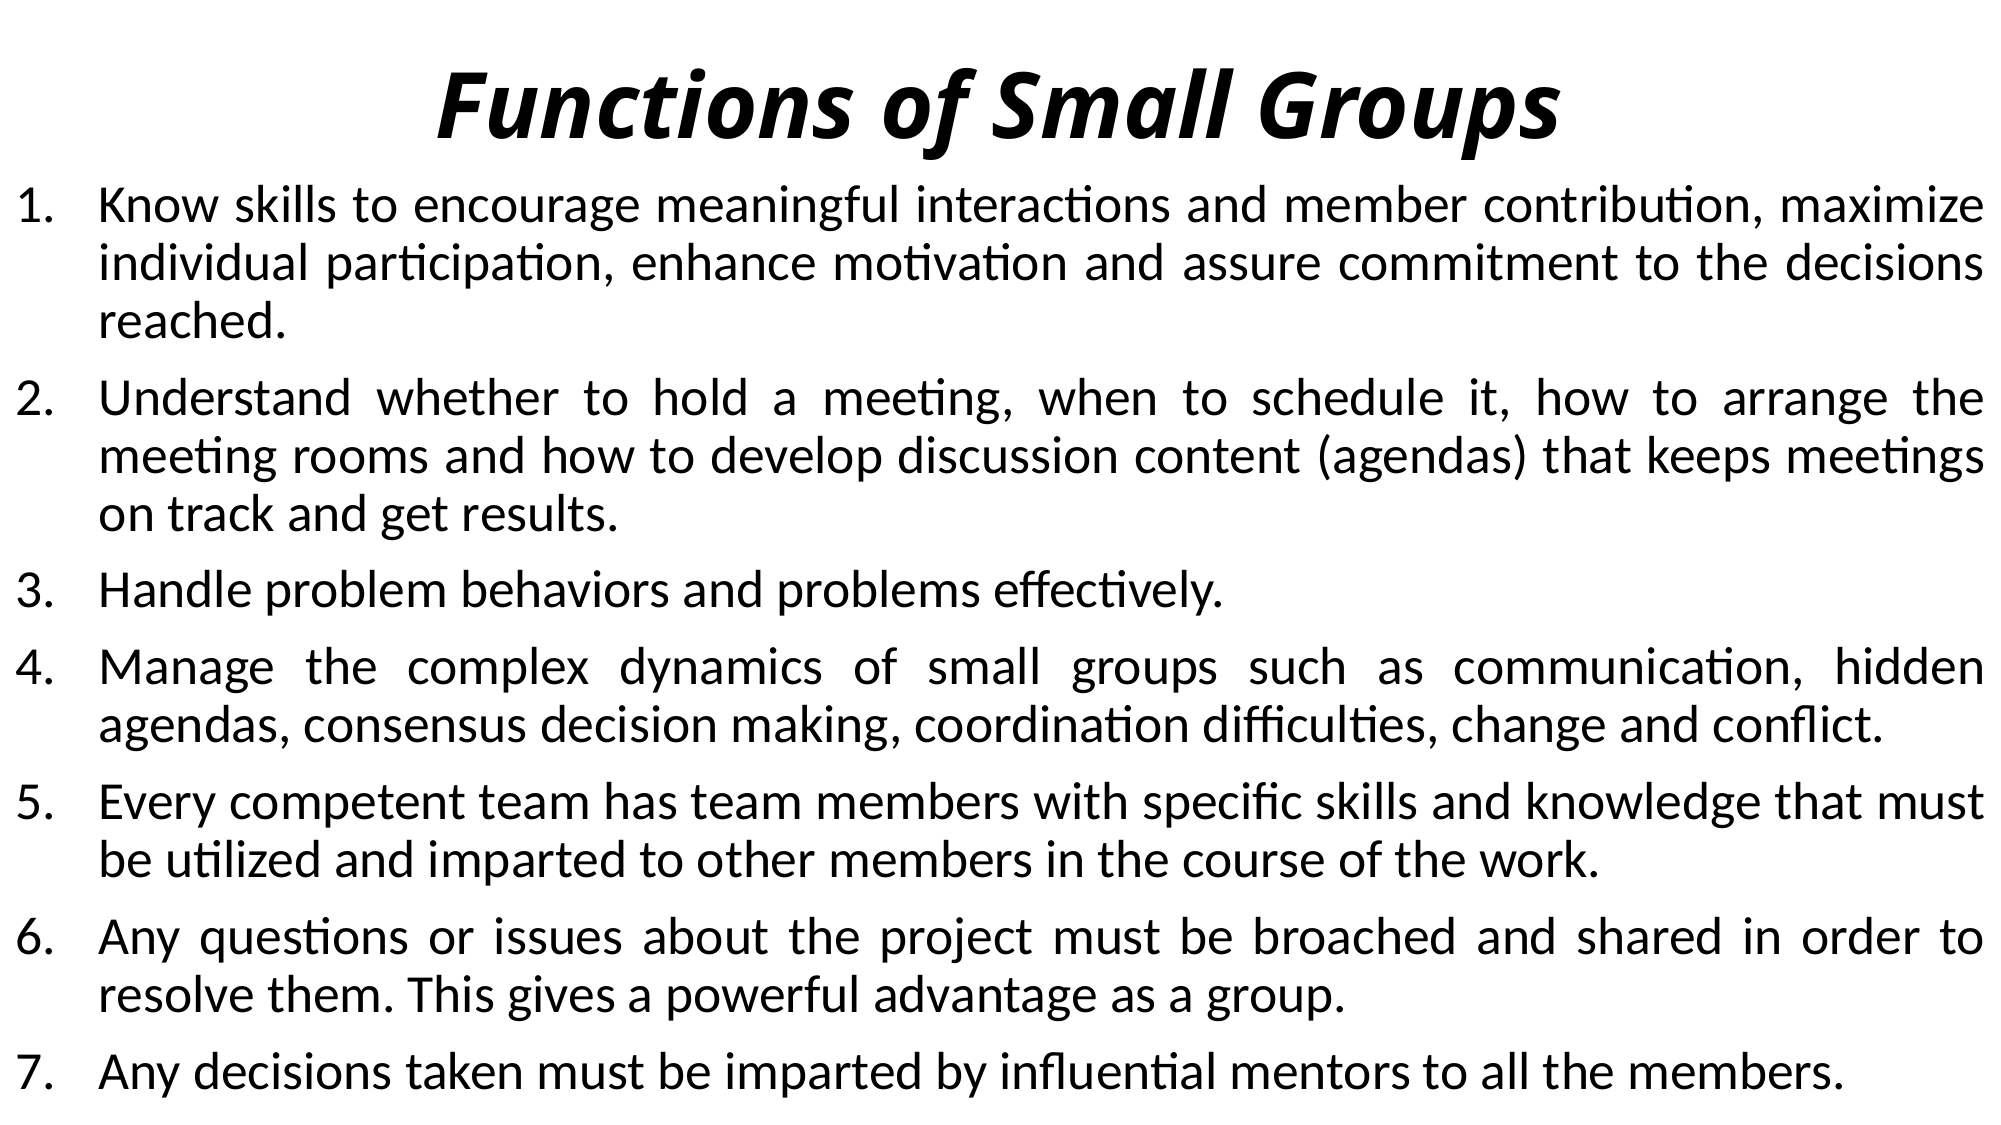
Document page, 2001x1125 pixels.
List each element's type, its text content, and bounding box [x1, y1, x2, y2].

title Functions of Small Groups [137, 0, 1863, 169]
list Know skills to encourage meaningful interactions and member contribution, maximize individual participation, enhance motivation and assure commitment to the decisions reached. Understand whether to hold a meeting, when to schedule it, how to arrange the meeting rooms and how to develop discussion content (agendas) that keeps meetings on track and get results. Handle problem behaviors and problems effectively. Manage the complex dynamics of small groups such as communication, hidden agendas, consensus decision making, coordination difficulties, change and conflict. Every competent team has team members with specific skills and knowledge that must be utilized and imparted to other members in the course of the work. Any questions or issues about the project must be broached and shared in order to resolve them. This gives a powerful advantage as a group. Any decisions taken must be imparted by influential mentors to all the members. [0, 169, 2000, 1125]
